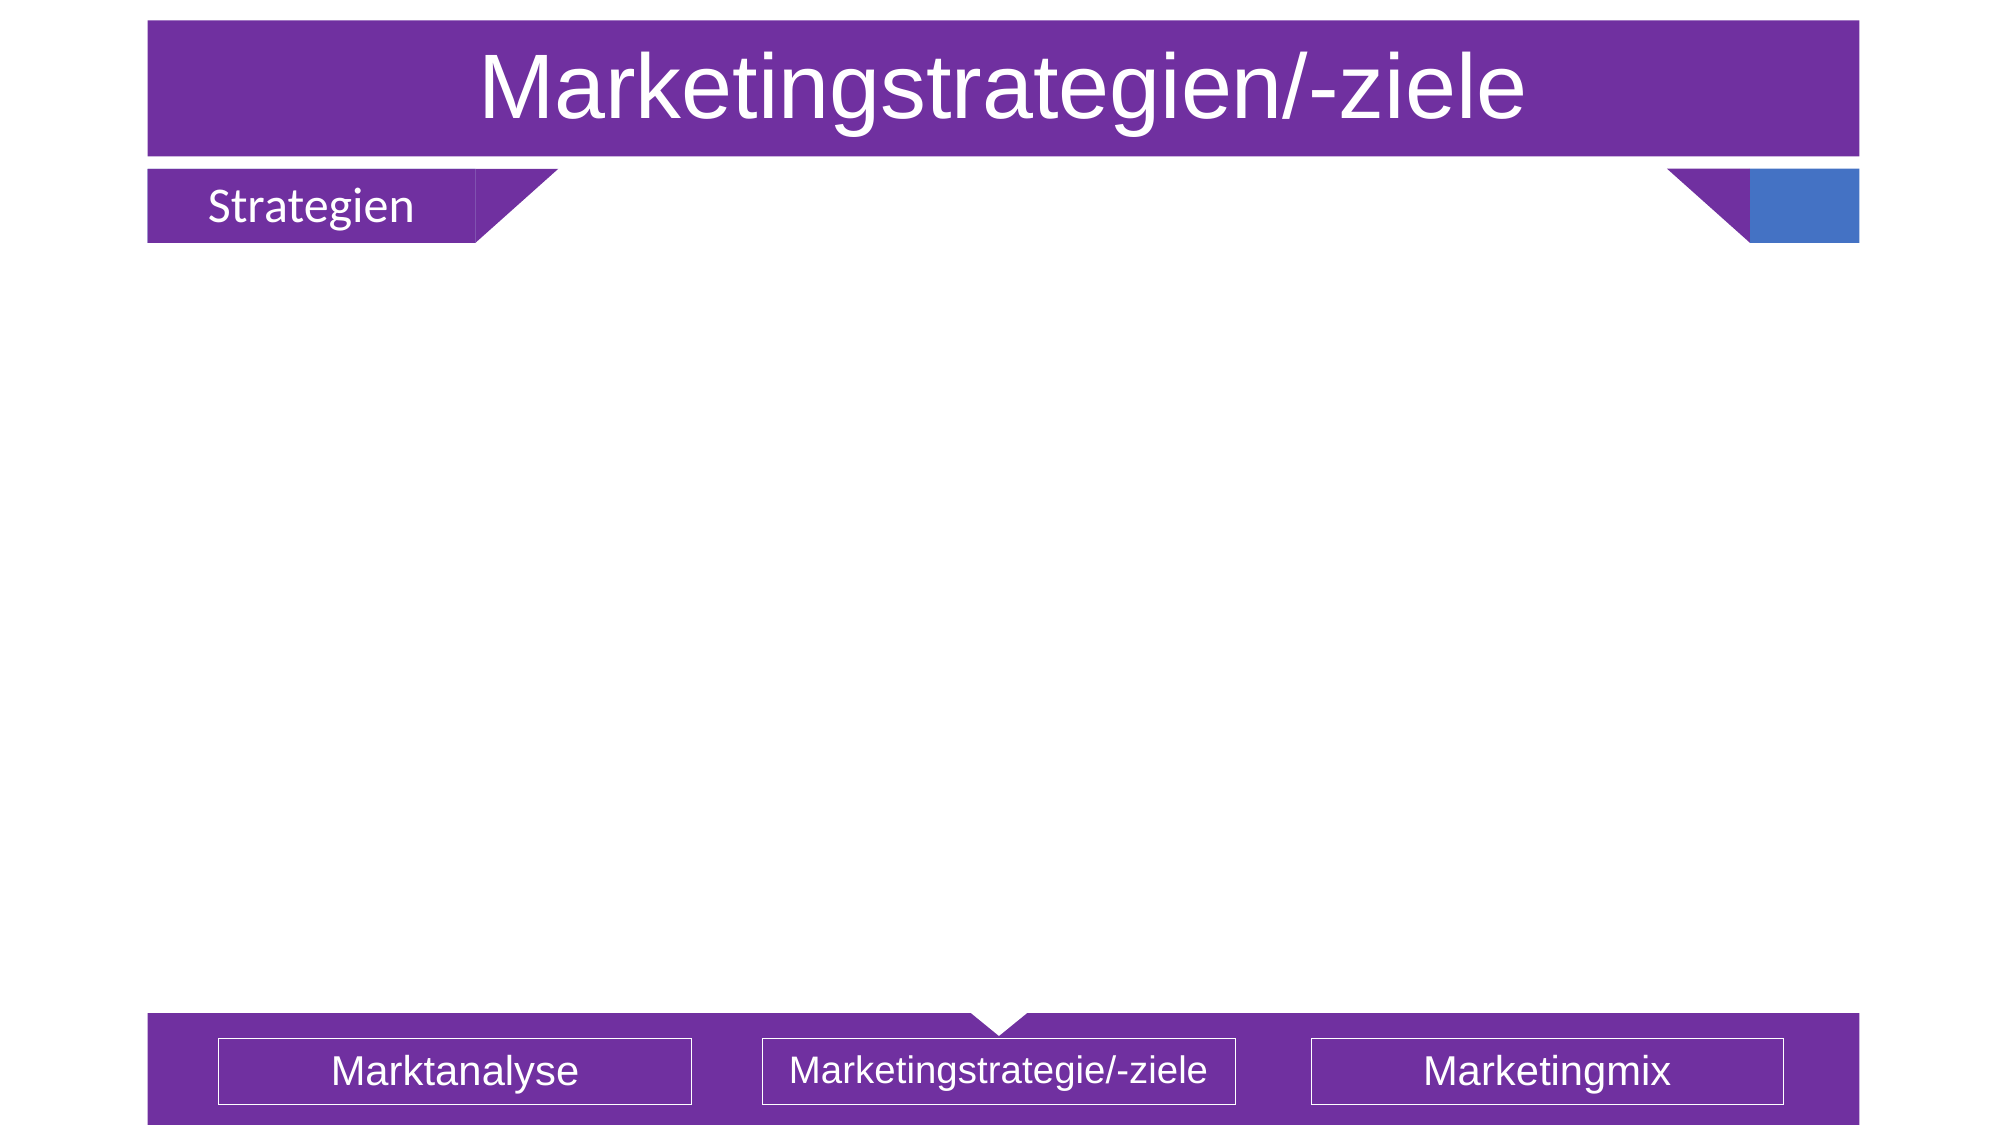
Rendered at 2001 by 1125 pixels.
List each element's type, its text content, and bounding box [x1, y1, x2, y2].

list Marktanalyse [218, 1038, 692, 1105]
title Marketingstrategien/-ziele [147, 20, 1860, 157]
list Marketingmix [1311, 1038, 1784, 1105]
list Marketingstrategie/-ziele [762, 1038, 1236, 1105]
list Strategien [147, 168, 476, 243]
